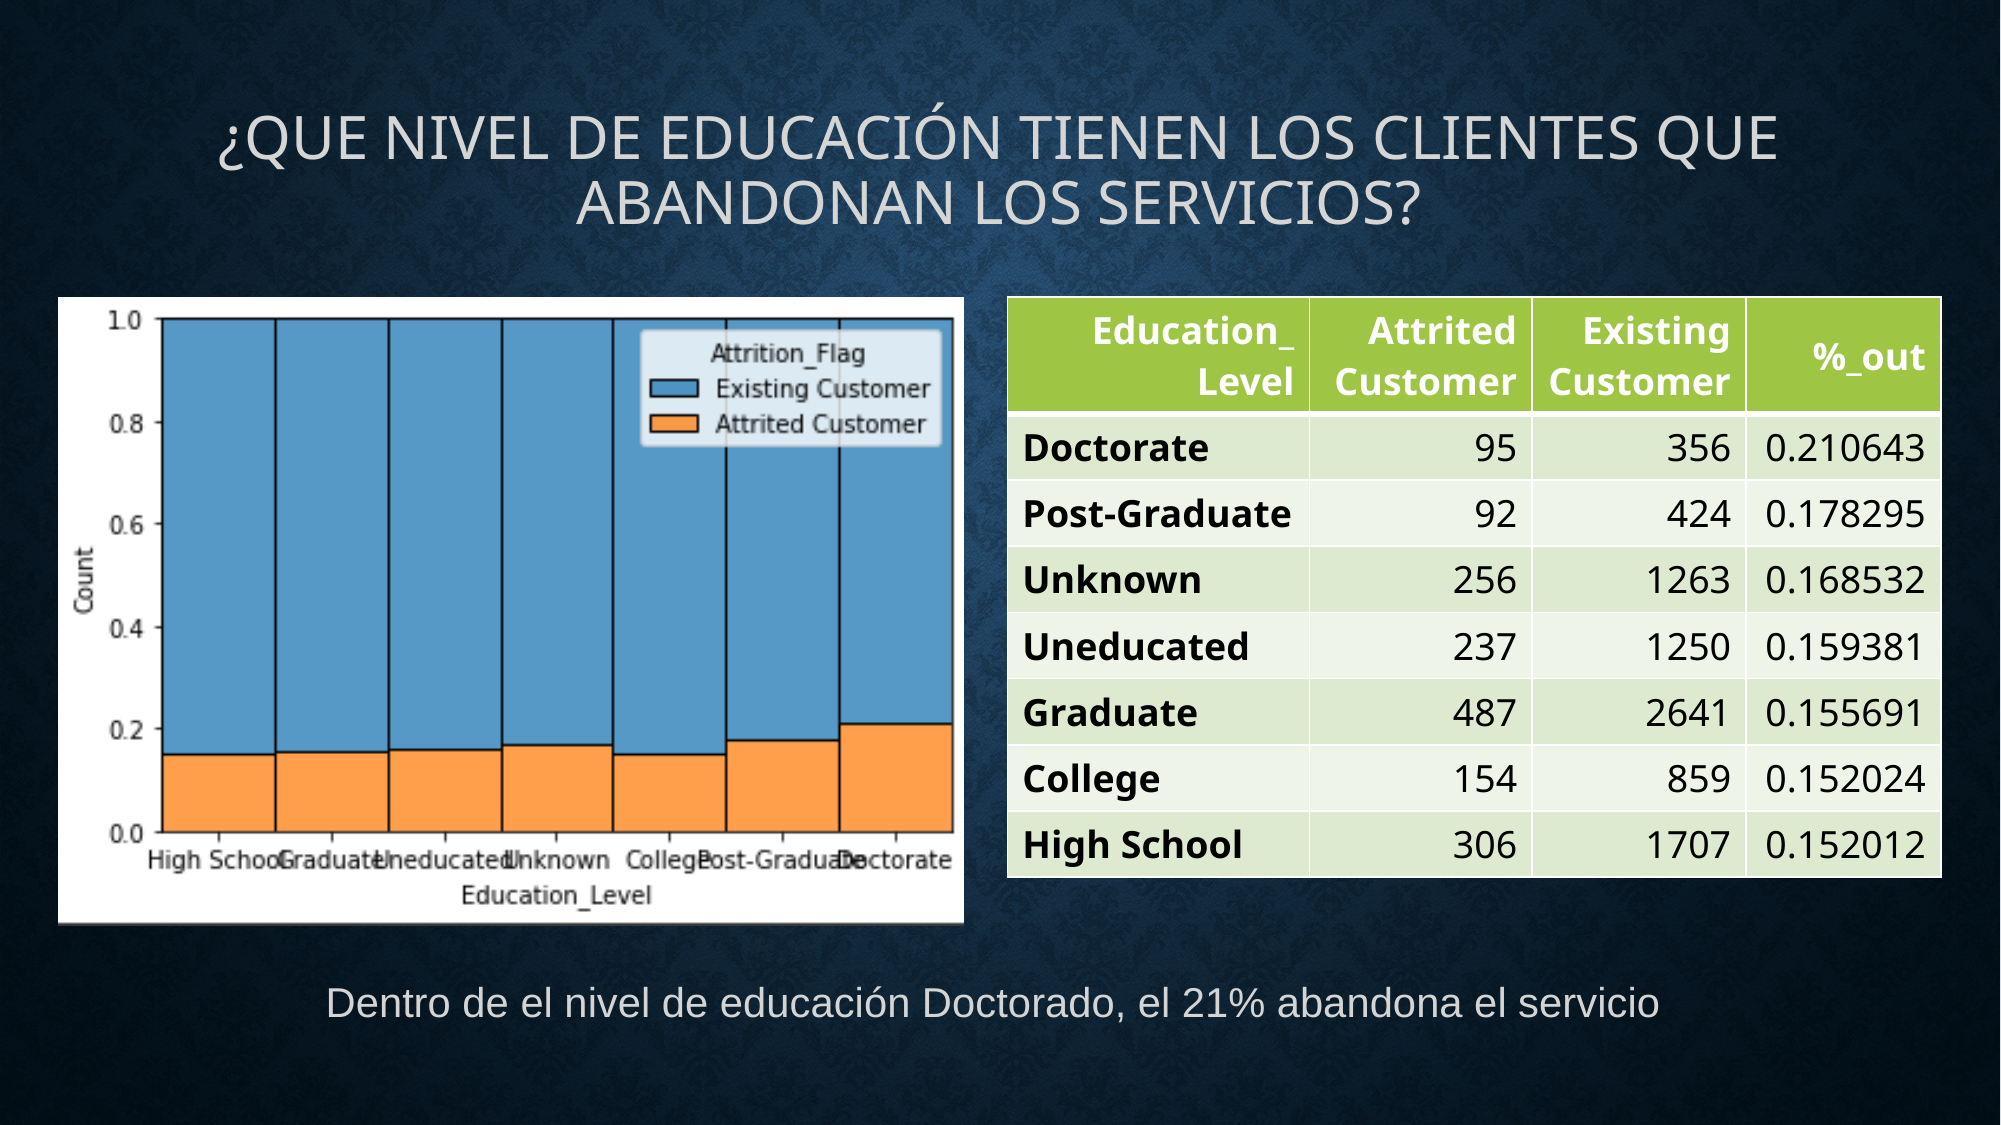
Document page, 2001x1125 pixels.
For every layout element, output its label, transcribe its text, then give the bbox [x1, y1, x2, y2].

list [58, 296, 964, 927]
table_cell 154 [1310, 746, 1531, 810]
table_cell Graduate [1008, 679, 1309, 744]
table_cell Unknown [1008, 547, 1309, 612]
table_cell 1707 [1533, 812, 1745, 876]
table_cell 859 [1533, 746, 1745, 810]
table_cell 0.178295 [1747, 481, 1940, 545]
table_cell 95 [1310, 417, 1531, 479]
table_cell 424 [1533, 481, 1745, 545]
table_cell 0.210643 [1747, 417, 1940, 479]
table_header %_out [1747, 298, 1940, 411]
table_cell 92 [1310, 481, 1531, 545]
table_cell 487 [1310, 679, 1531, 744]
title ¿Que nivel de educación tienen los clientes que abandonan los servicios? [149, 99, 1849, 318]
table_cell 1263 [1533, 547, 1745, 612]
table_cell 256 [1310, 547, 1531, 612]
table_cell Uneducated [1008, 613, 1309, 678]
table_header Attrited Customer [1310, 298, 1531, 411]
table_cell Post-Graduate [1008, 481, 1309, 545]
table_header Existing Customer [1533, 298, 1745, 411]
text_box Dentro de el nivel de educación Doctorado, el 21% abandona el servicio [310, 917, 2000, 1078]
table_cell 0.152012 [1747, 812, 1940, 876]
table_cell 0.159381 [1747, 613, 1940, 678]
table_cell 0.168532 [1747, 547, 1940, 612]
table_cell 356 [1533, 417, 1745, 479]
table_cell High School [1008, 812, 1309, 876]
table_cell 0.155691 [1747, 679, 1940, 744]
table_cell Doctorate [1008, 417, 1309, 479]
table_cell 306 [1310, 812, 1531, 876]
table_cell College [1008, 746, 1309, 810]
table_header Education_ Level [1008, 298, 1309, 411]
table_cell 0.152024 [1747, 746, 1940, 810]
table_cell 237 [1310, 613, 1531, 678]
table_cell 1250 [1533, 613, 1745, 678]
table_cell 2641 [1533, 679, 1745, 744]
